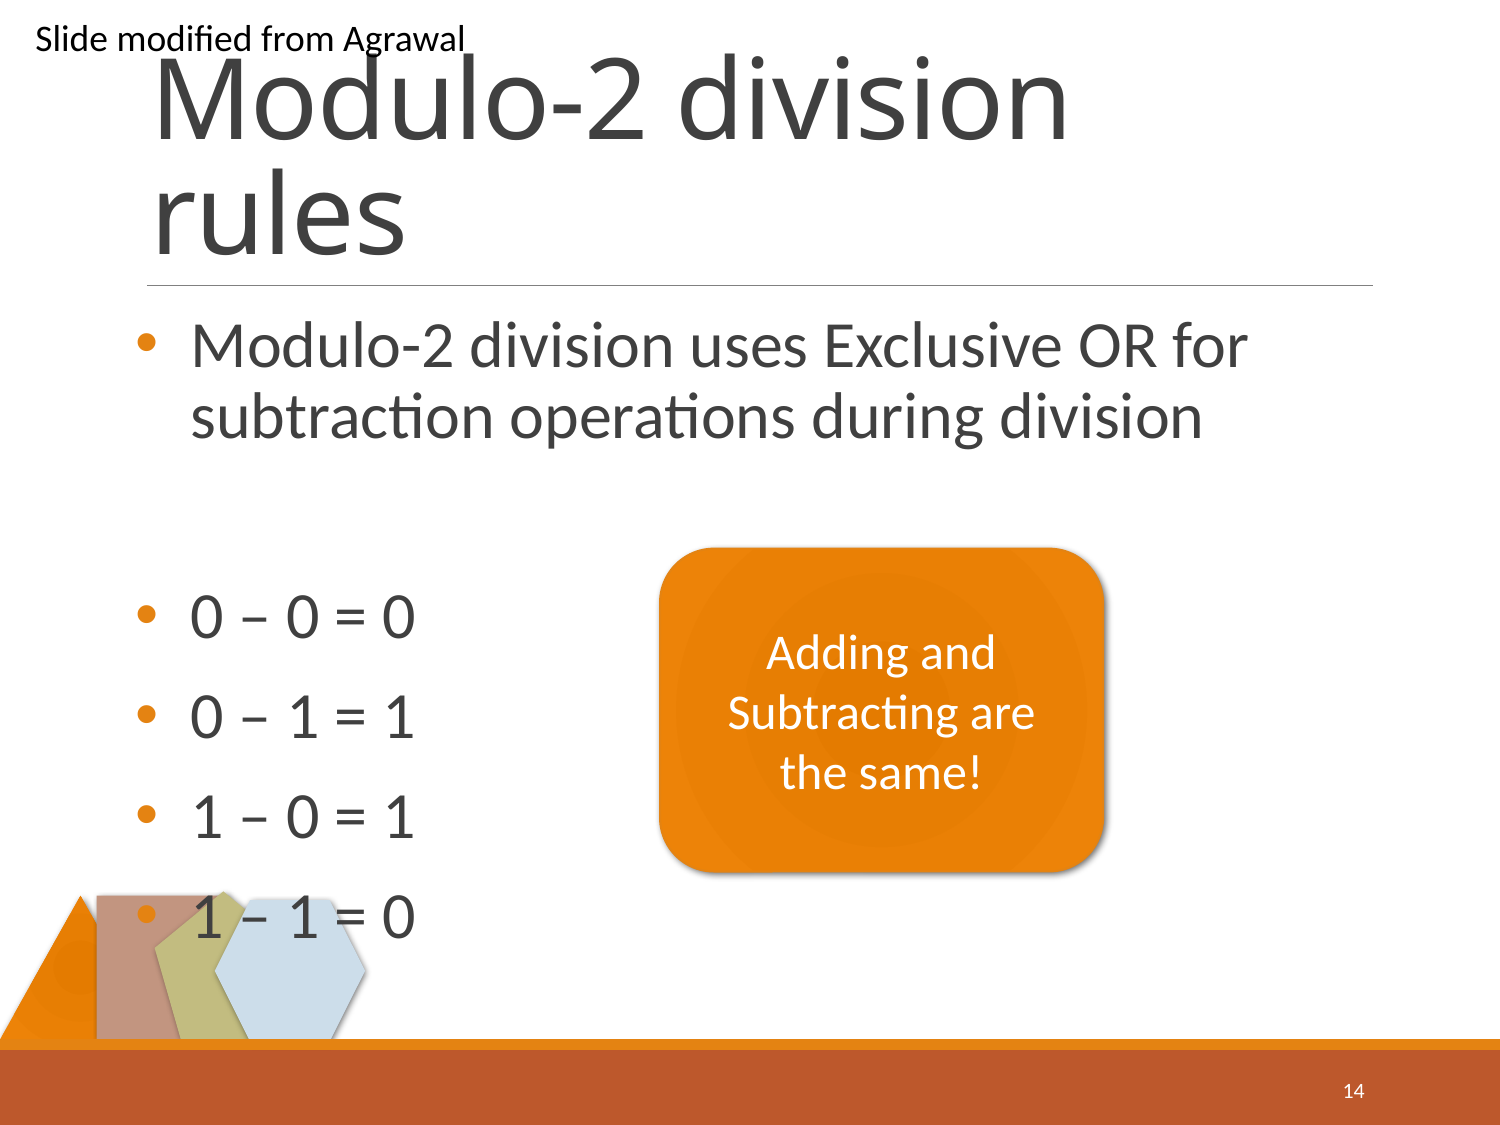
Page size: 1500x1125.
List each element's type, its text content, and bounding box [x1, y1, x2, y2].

text_box Adding and Subtracting are the same! [659, 547, 1105, 873]
title Modulo-2 division rules [135, 47, 1373, 285]
text_box Slide modified from Agrawal [20, 6, 482, 67]
slide_number 14 [1218, 1059, 1380, 1120]
list Modulo-2 division uses Exclusive OR for subtraction operations during division 0 – 0 = 0 0 – 1 = 1 1 – 0 = 1 1 – 1 = 0 [135, 302, 1373, 963]
